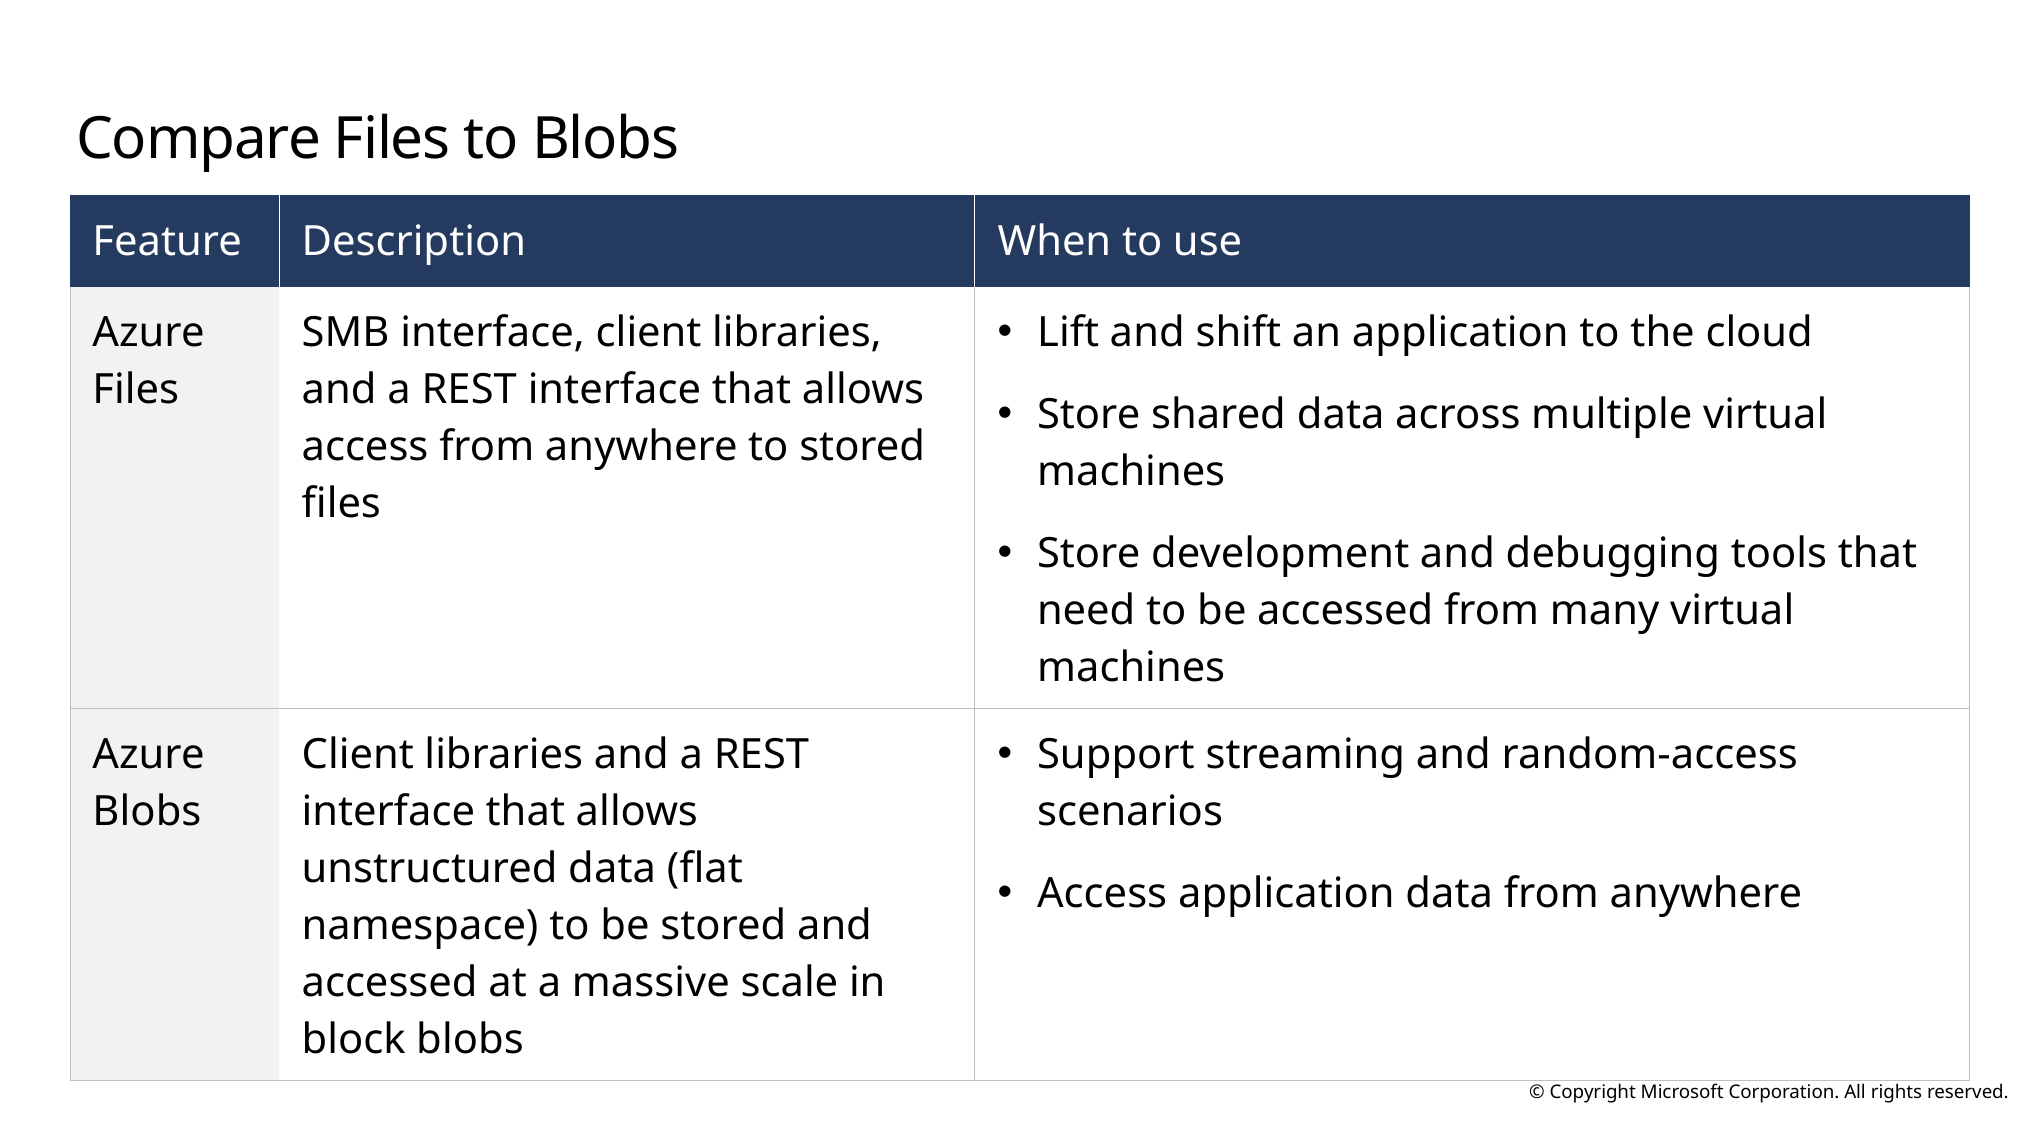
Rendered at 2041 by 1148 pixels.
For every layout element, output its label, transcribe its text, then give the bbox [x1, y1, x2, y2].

table_cell Support streaming and random-access scenarios Access application data from anywhere [975, 709, 1969, 1080]
table_header Description [280, 196, 974, 287]
table_cell Client libraries and a REST interface that allows unstructured data (flat namespace) to be stored and accessed at a massive scale in block blobs [279, 709, 974, 1080]
table_cell Azure Files [71, 287, 279, 708]
table_header When to use [975, 196, 1969, 287]
title Compare Files to Blobs [76, 103, 1969, 172]
table_cell Azure Blobs [71, 709, 279, 1080]
table_header Feature [71, 196, 279, 287]
table_cell SMB interface, client libraries, and a REST interface that allows access from anywhere to stored files [279, 287, 974, 708]
table_cell Lift and shift an application to the cloud Store shared data across multiple virtual machines Store development and debugging tools that need to be accessed from many virtual machines [975, 287, 1969, 708]
